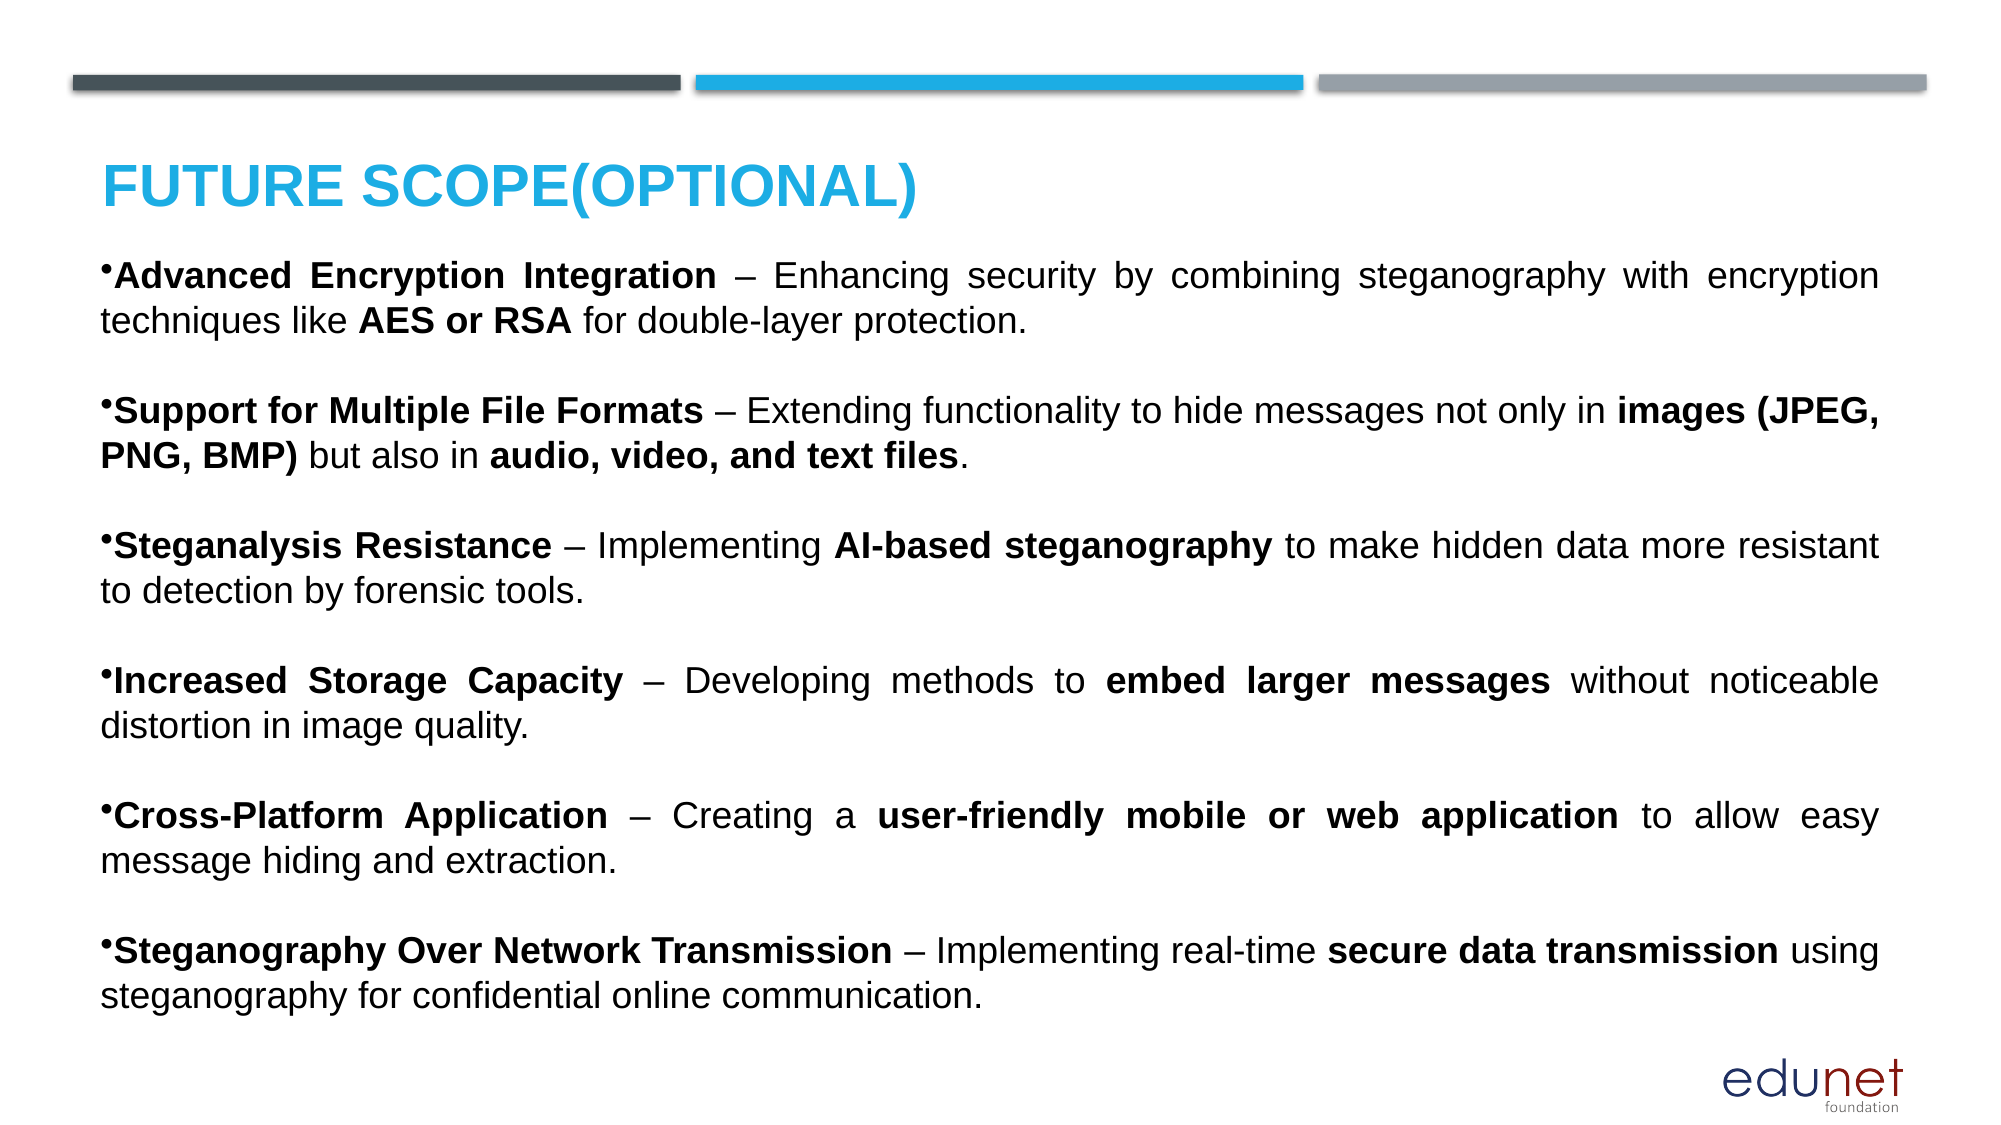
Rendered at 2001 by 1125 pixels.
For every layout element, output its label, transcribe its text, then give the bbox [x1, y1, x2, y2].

list Advanced Encryption Integration – Enhancing security by combining steganography with encryption techniques like AES or RSA for double-layer protection. Support for Multiple File Formats – Extending functionality to hide messages not only in images (JPEG, PNG, BMP) but also in audio, video, and text files. Steganalysis Resistance – Implementing AI-based steganography to make hidden data more resistant to detection by forensic tools. Increased Storage Capacity – Developing methods to embed larger messages without noticeable distortion in image quality. Cross-Platform Application – Creating a user-friendly mobile or web application to allow easy message hiding and extraction. Steganography Over Network Transmission – Implementing real-time secure data transmission using steganography for confidential online communication. [85, 243, 1895, 1024]
picture [1719, 1056, 1905, 1116]
text_box Future scope(optional) [87, 138, 1898, 226]
